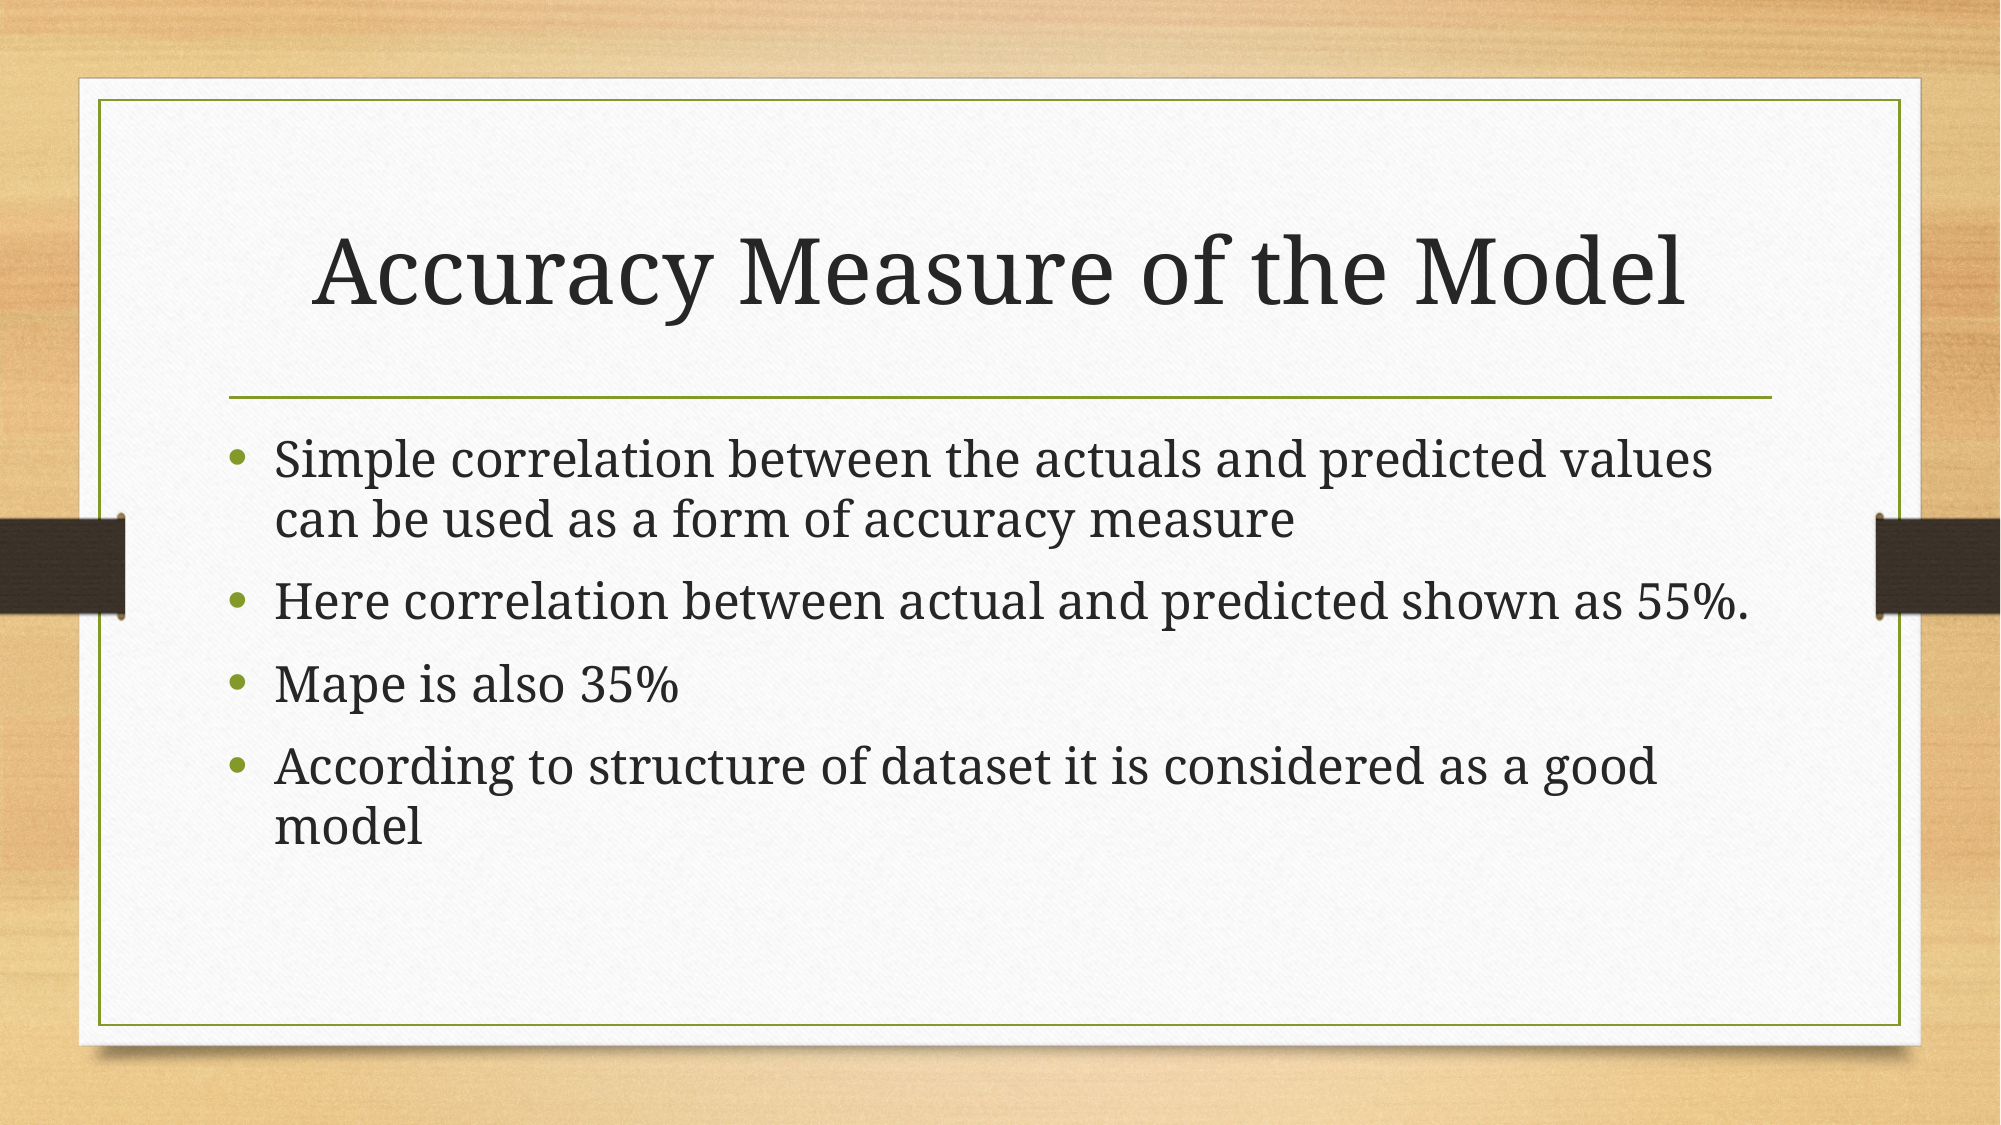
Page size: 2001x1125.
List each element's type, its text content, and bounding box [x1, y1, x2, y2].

picture [0, 0, 2001, 1125]
title Accuracy Measure of the Model [212, 161, 1788, 375]
list Simple correlation between the actuals and predicted values can be used as a form of accuracy measure Here correlation between actual and predicted shown as 55%. Mape is also 35% According to structure of dataset it is considered as a good model [212, 419, 1788, 964]
